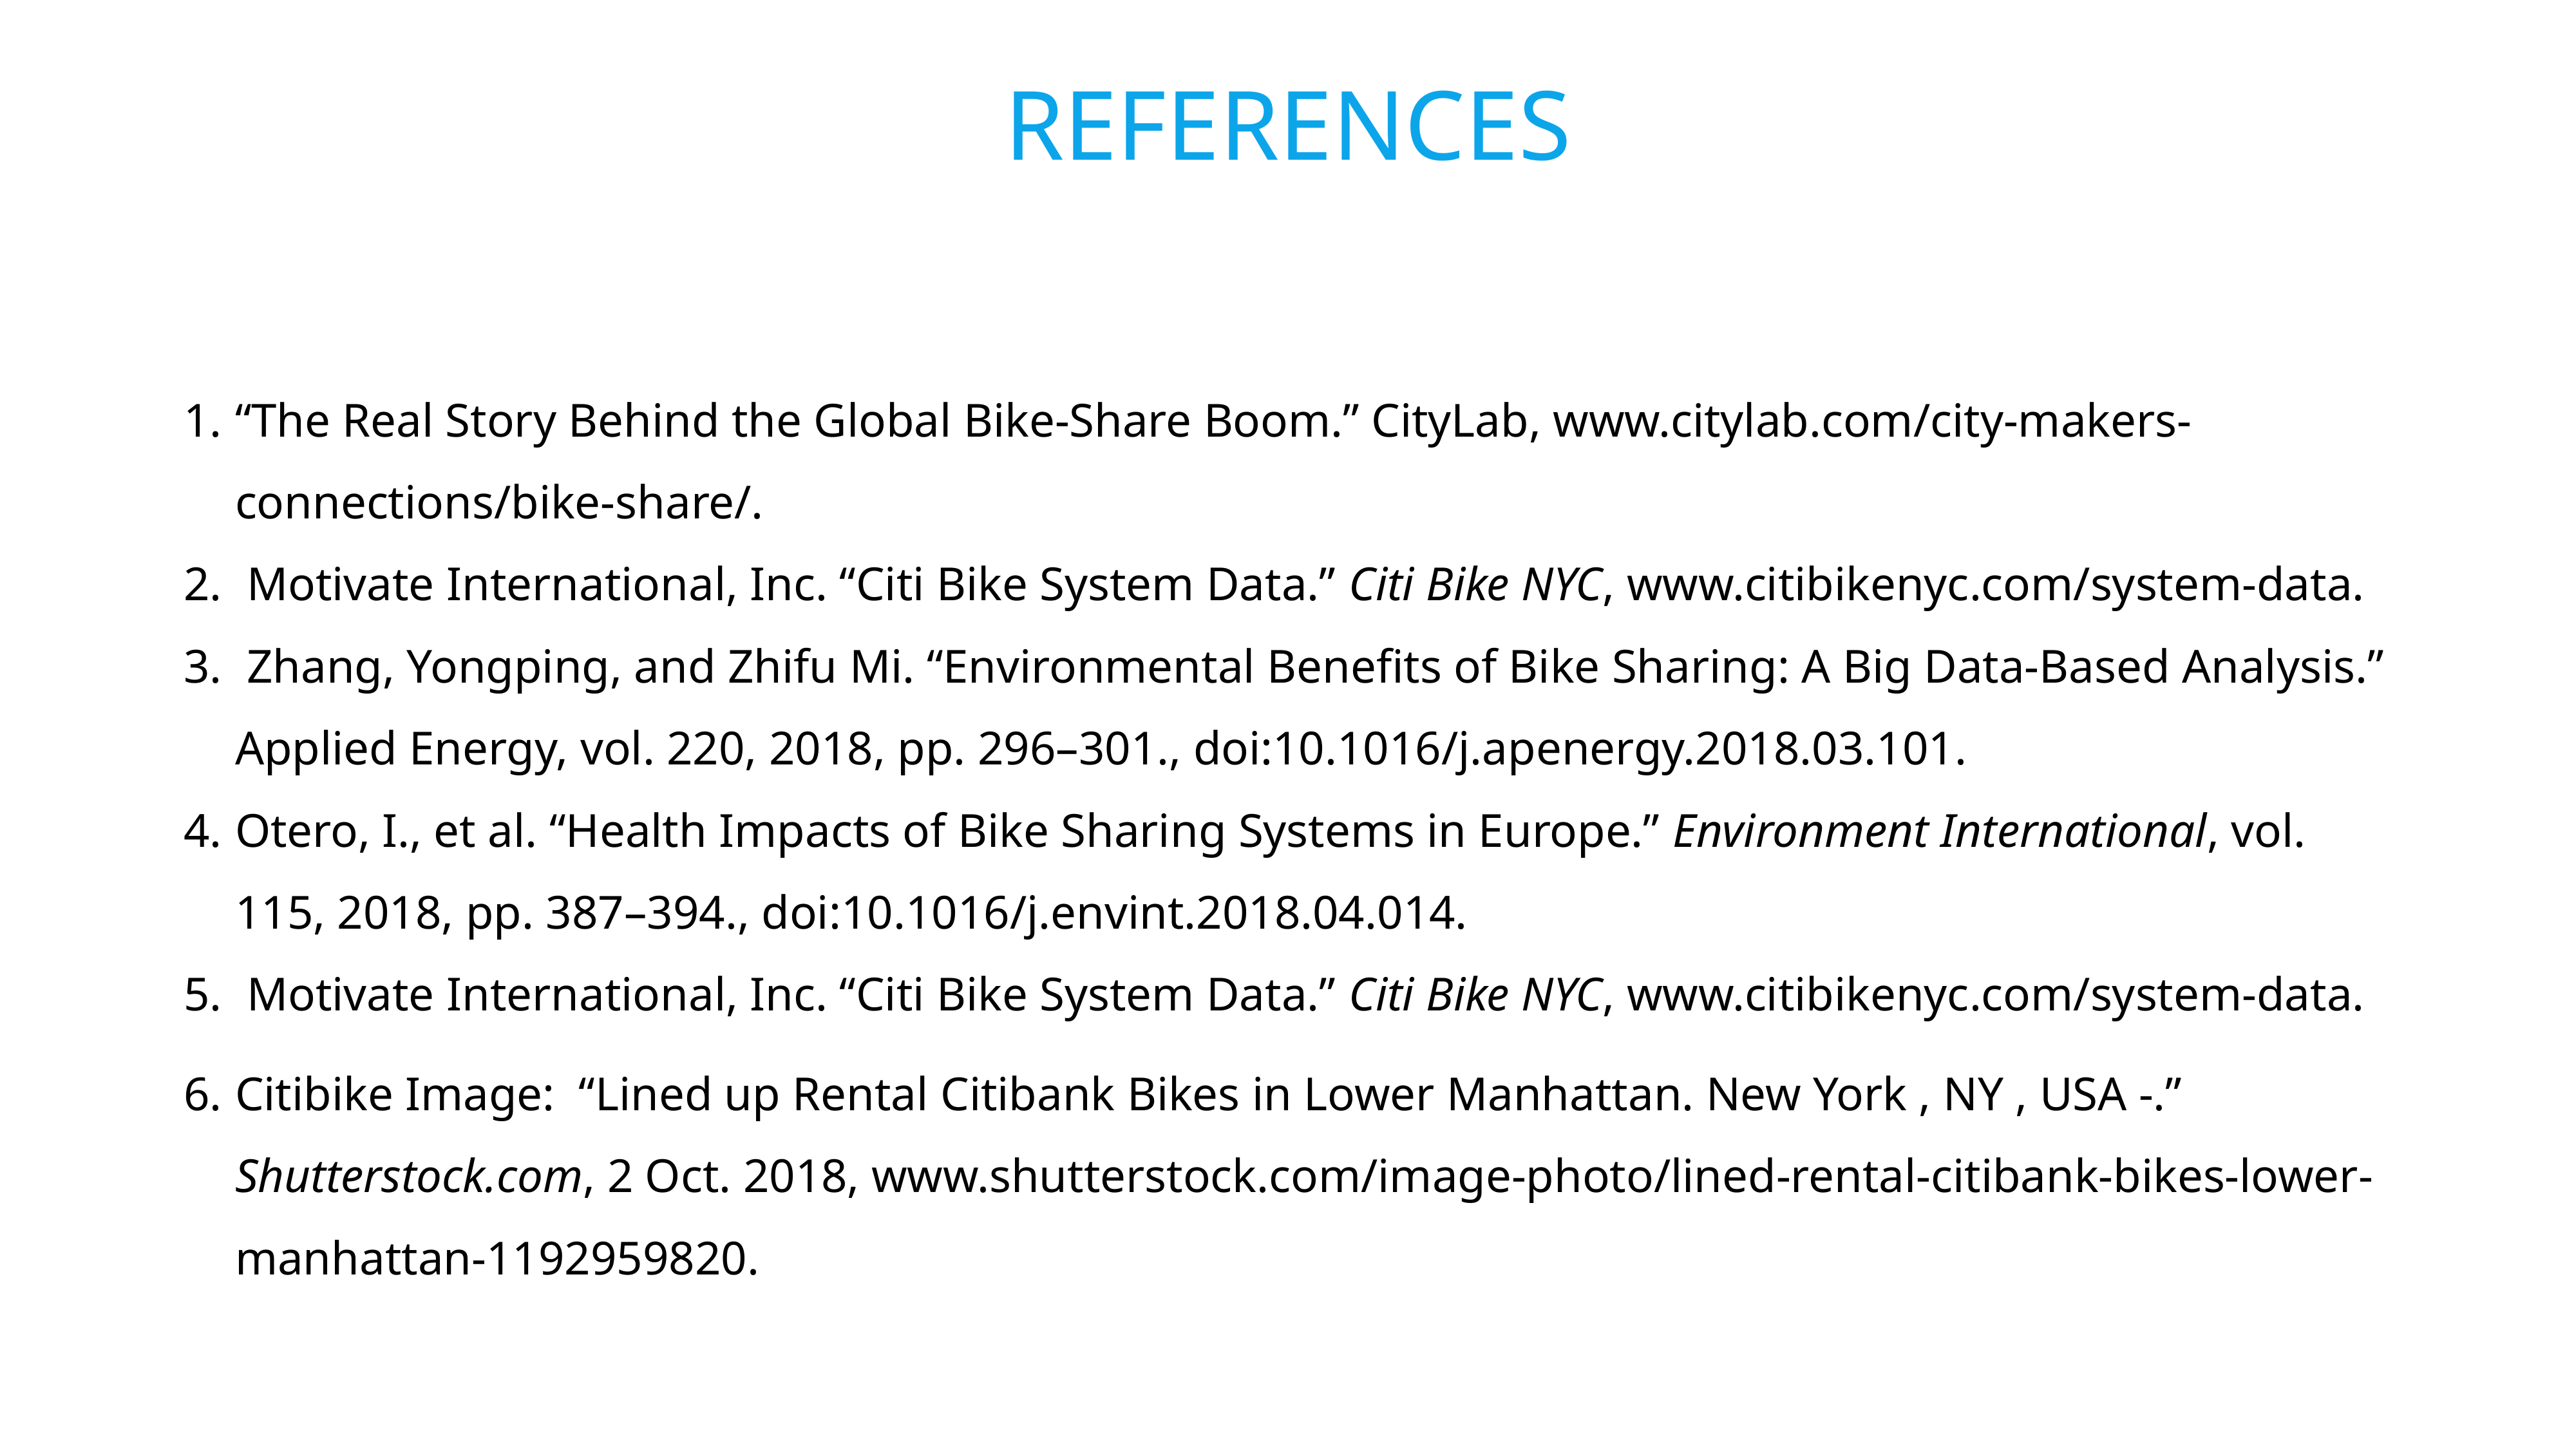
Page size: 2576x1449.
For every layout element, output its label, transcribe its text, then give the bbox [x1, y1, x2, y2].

list “The Real Story Behind the Global Bike-Share Boom.” CityLab, www.citylab.com/city-makers-connections/bike-share/. Motivate International, Inc. “Citi Bike System Data.” Citi Bike NYC, www.citibikenyc.com/system-data. Zhang, Yongping, and Zhifu Mi. “Environmental Benefits of Bike Sharing: A Big Data-Based Analysis.” Applied Energy, vol. 220, 2018, pp. 296–301., doi:10.1016/j.apenergy.2018.03.101. Otero, I., et al. “Health Impacts of Bike Sharing Systems in Europe.” Environment International, vol. 115, 2018, pp. 387–394., doi:10.1016/j.envint.2018.04.014. Motivate International, Inc. “Citi Bike System Data.” Citi Bike NYC, www.citibikenyc.com/system-data. Citibike Image: “Lined up Rental Citibank Bikes in Lower Manhattan. New York , NY , USA -.” Shutterstock.com, 2 Oct. 2018, www.shutterstock.com/image-photo/lined-rental-citibank-bikes-lower-manhattan-1192959820. [178, 332, 2398, 1316]
title REFERENCES [388, 53, 2188, 189]
